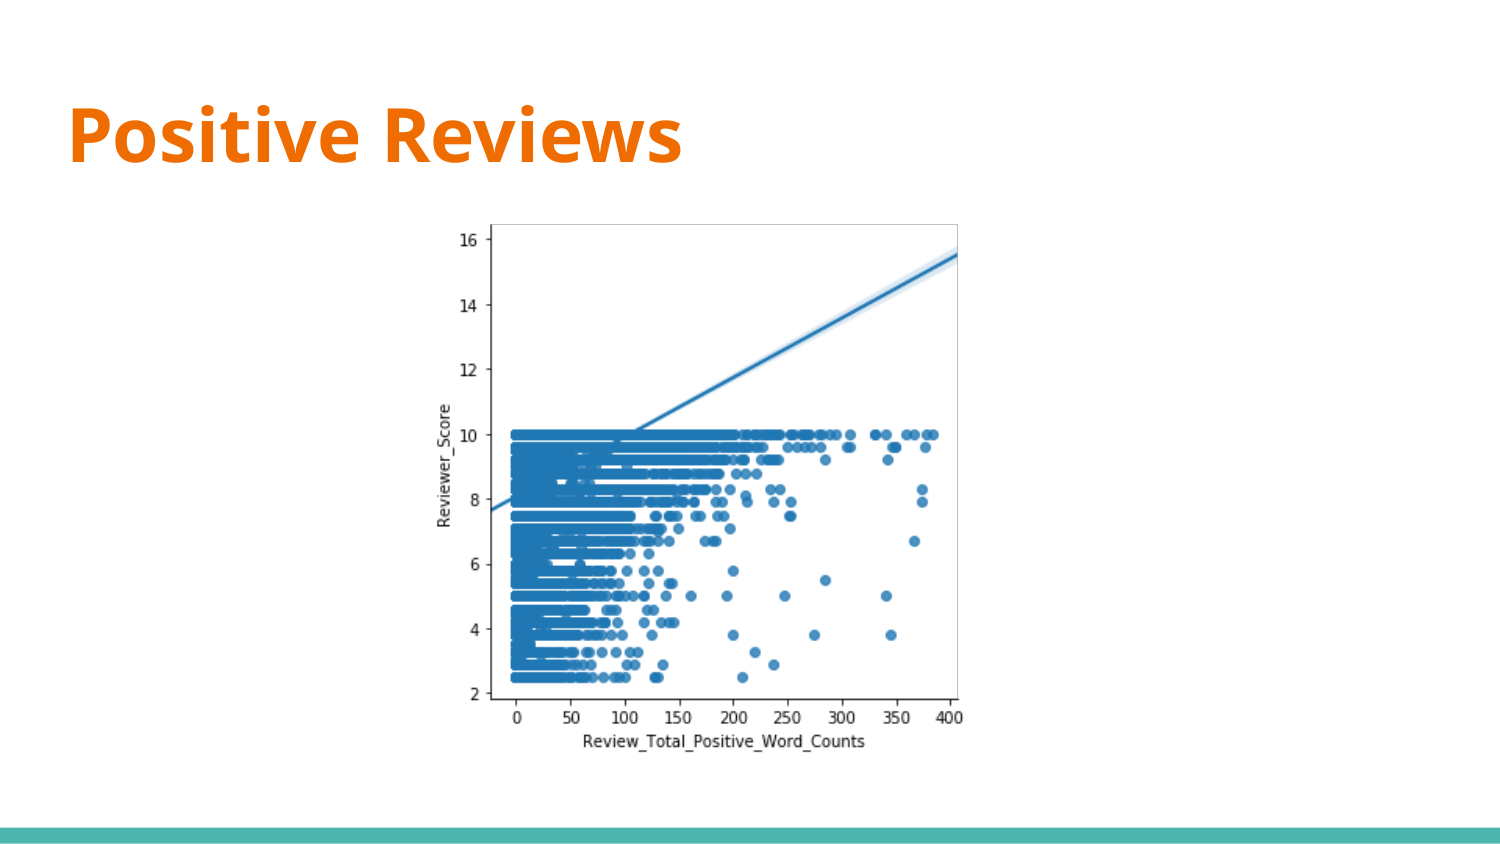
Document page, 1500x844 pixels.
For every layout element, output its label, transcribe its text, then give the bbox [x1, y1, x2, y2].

title Positive Reviews [51, 72, 1449, 189]
picture [424, 209, 976, 760]
